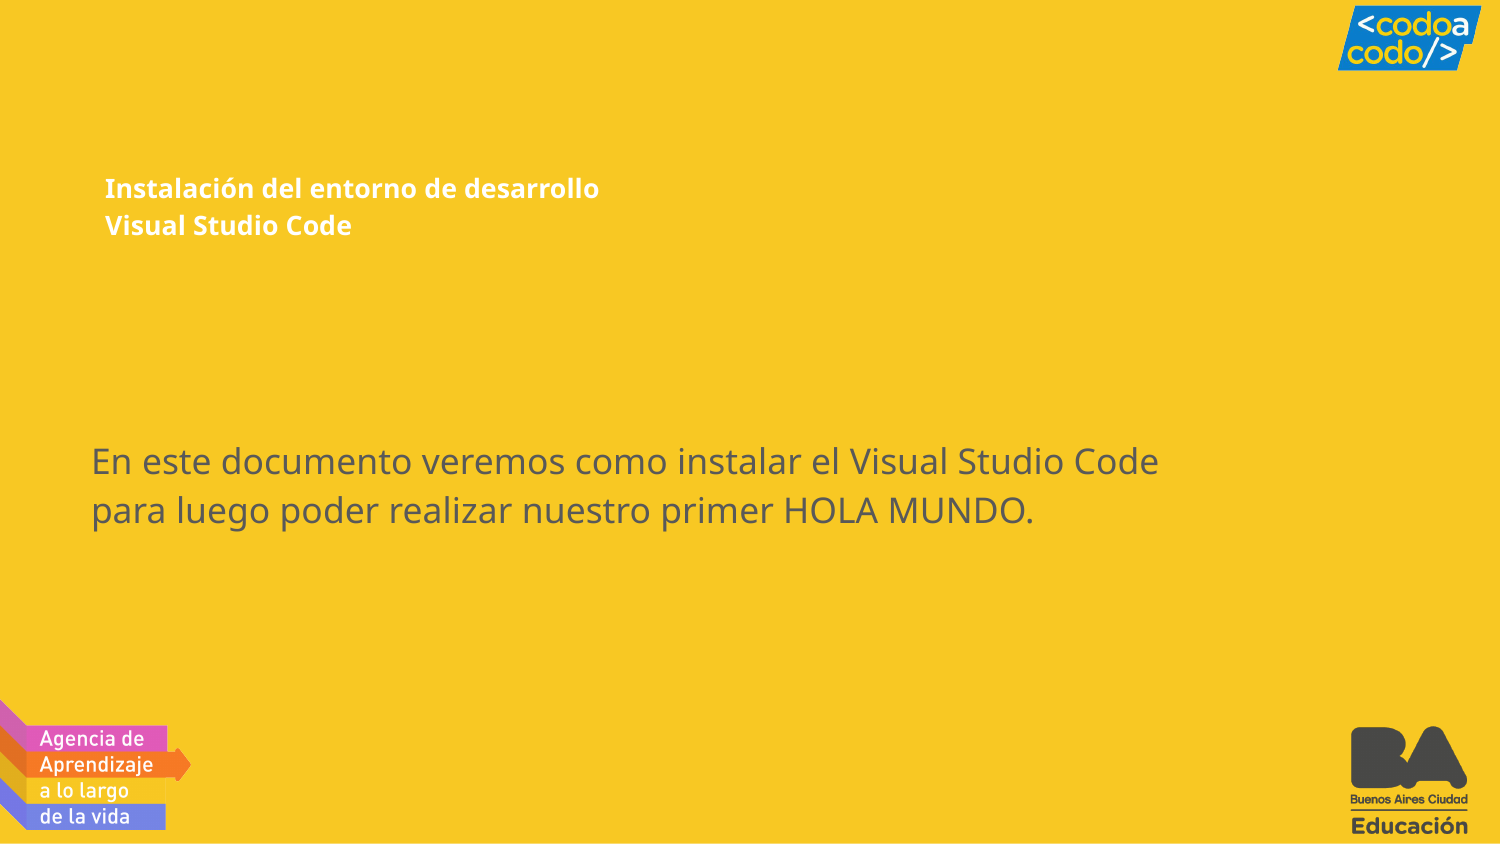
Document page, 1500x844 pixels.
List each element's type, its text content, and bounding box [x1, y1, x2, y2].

picture [1337, 5, 1482, 71]
picture [1297, 668, 1500, 844]
title Instalación del entorno de desarrollo Visual Studio Code [90, 153, 1410, 258]
picture [0, 699, 191, 830]
subtitle En este documento veremos como instalar el Visual Studio Code para luego poder realizar nuestro primer HOLA MUNDO. [75, 421, 1396, 580]
